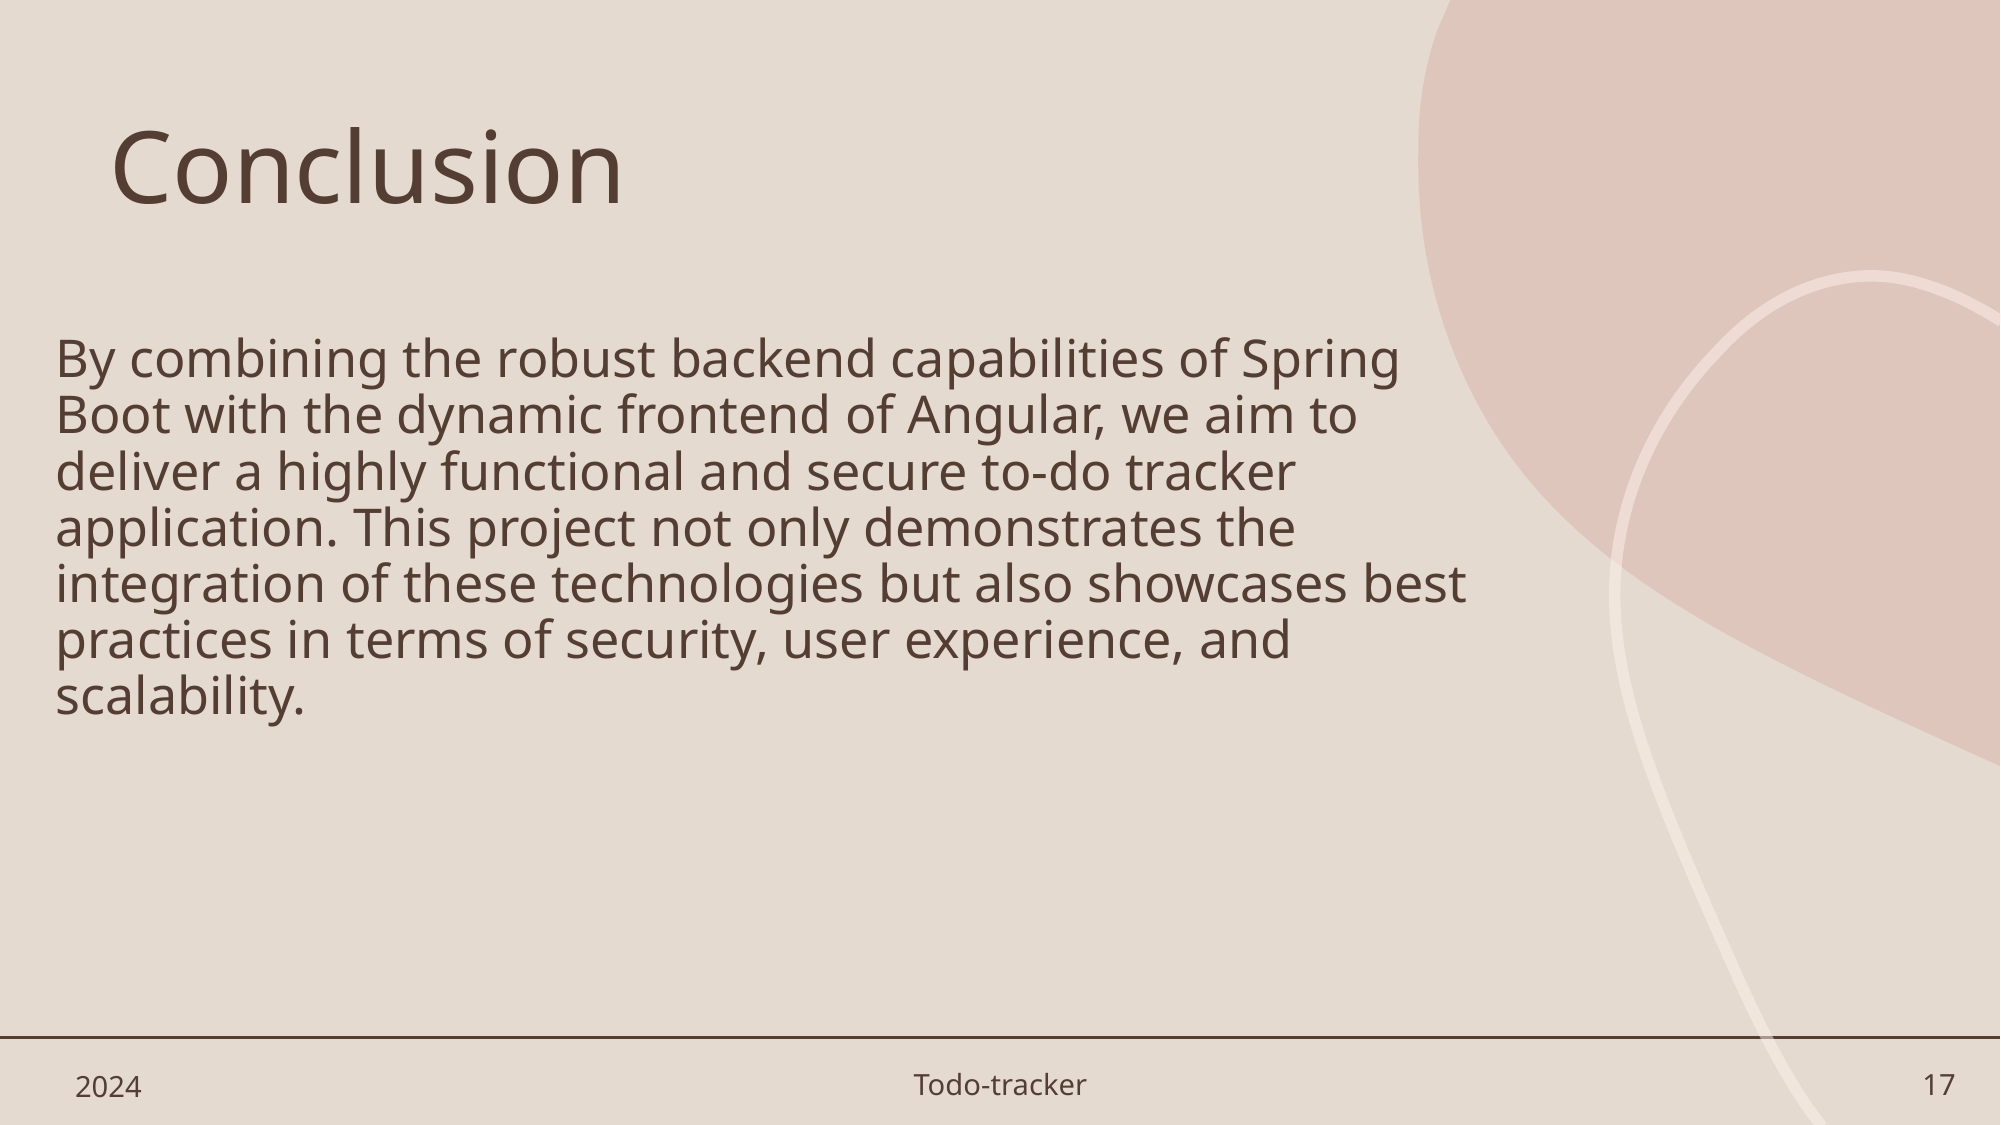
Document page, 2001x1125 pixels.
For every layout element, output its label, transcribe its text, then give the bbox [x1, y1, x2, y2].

footer Todo-tracker [718, 1060, 1283, 1112]
slide_number 2024 [60, 1060, 222, 1112]
slide_number 17 [1808, 1060, 1971, 1112]
title Conclusion [94, 115, 1820, 227]
list By combining the robust backend capabilities of Spring Boot with the dynamic frontend of Angular, we aim to deliver a highly functional and secure to-do tracker application. This project not only demonstrates the integration of these technologies but also showcases best practices in terms of security, user experience, and scalability. [40, 325, 1538, 962]
